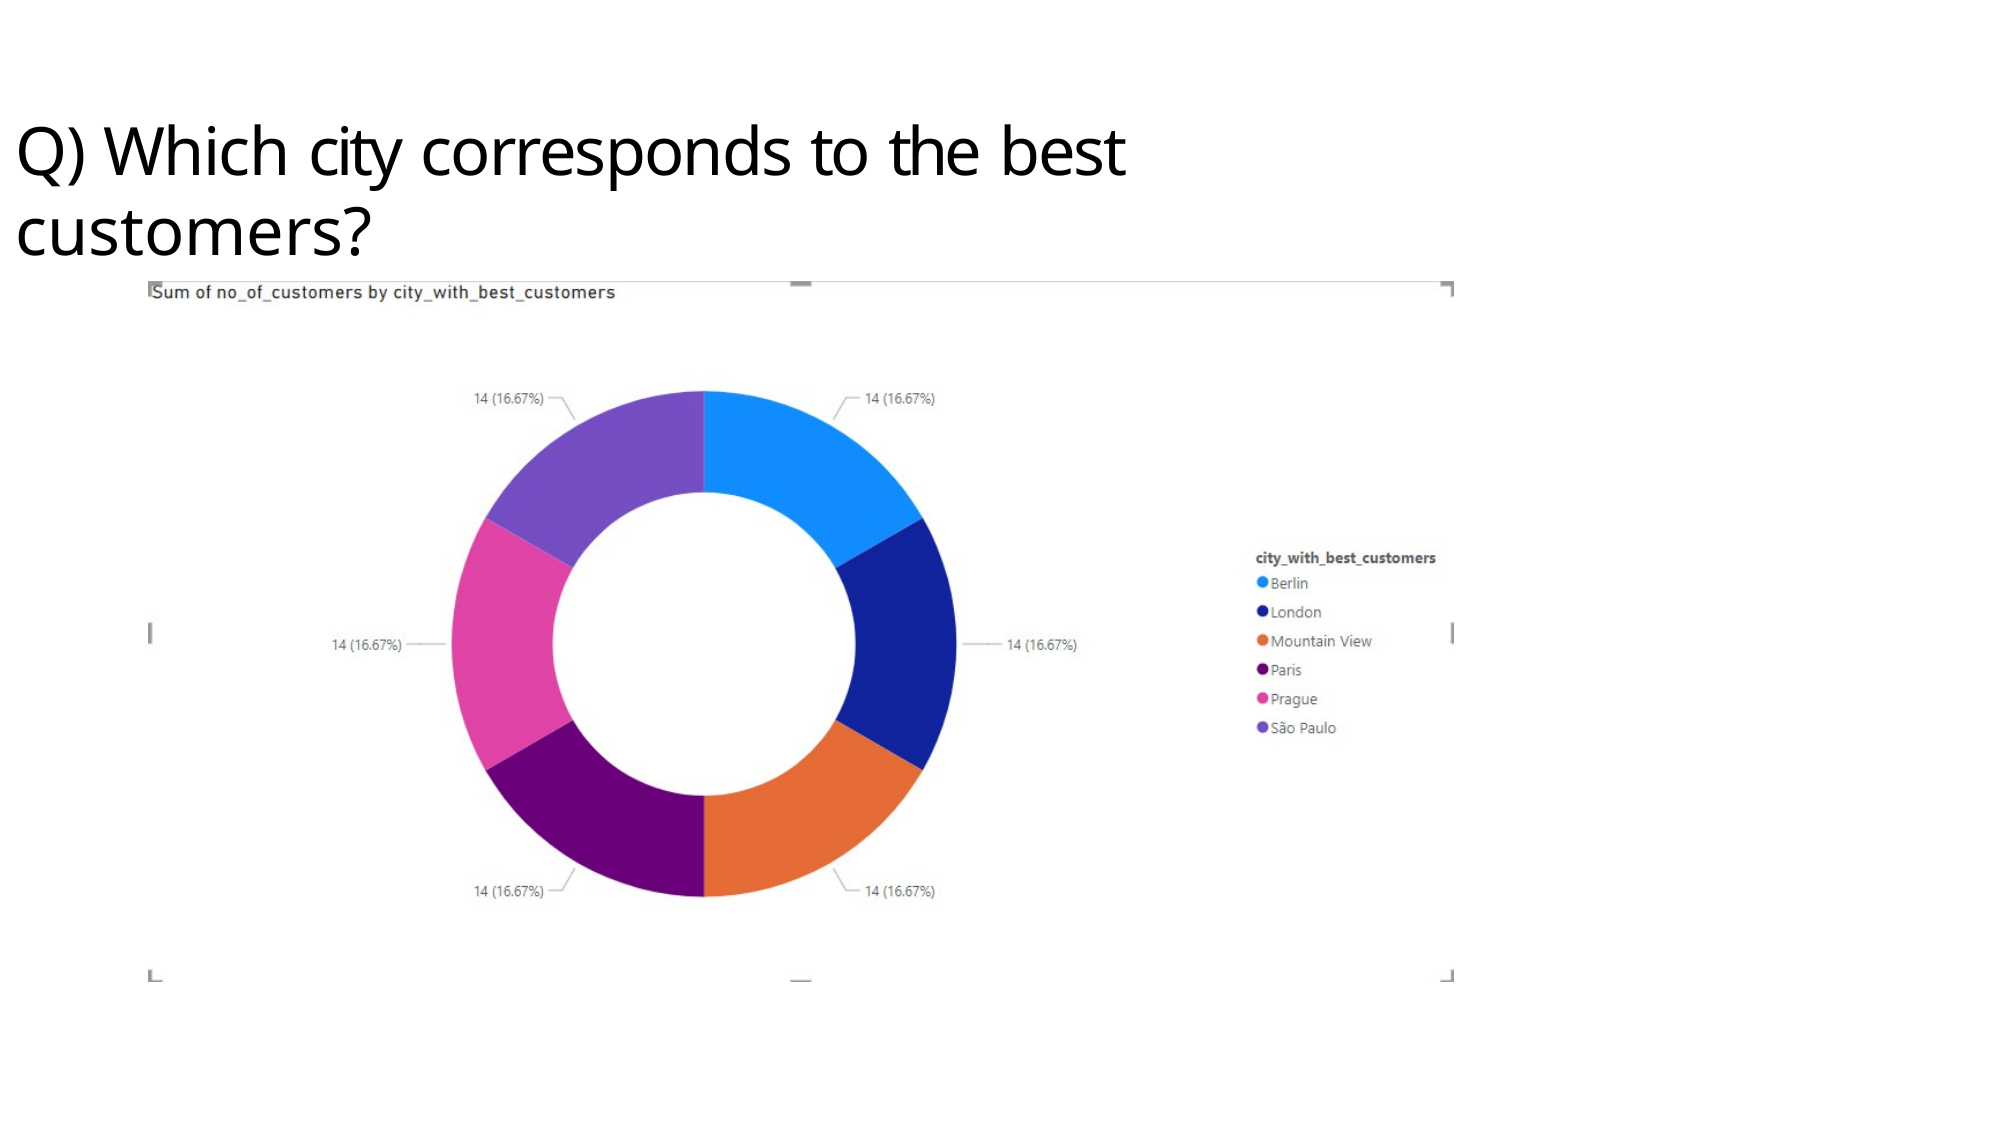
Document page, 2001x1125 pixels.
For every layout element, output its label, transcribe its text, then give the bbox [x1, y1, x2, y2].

picture [148, 281, 1454, 982]
title Q) Which city corresponds to the best customers? [13, 106, 1365, 298]
